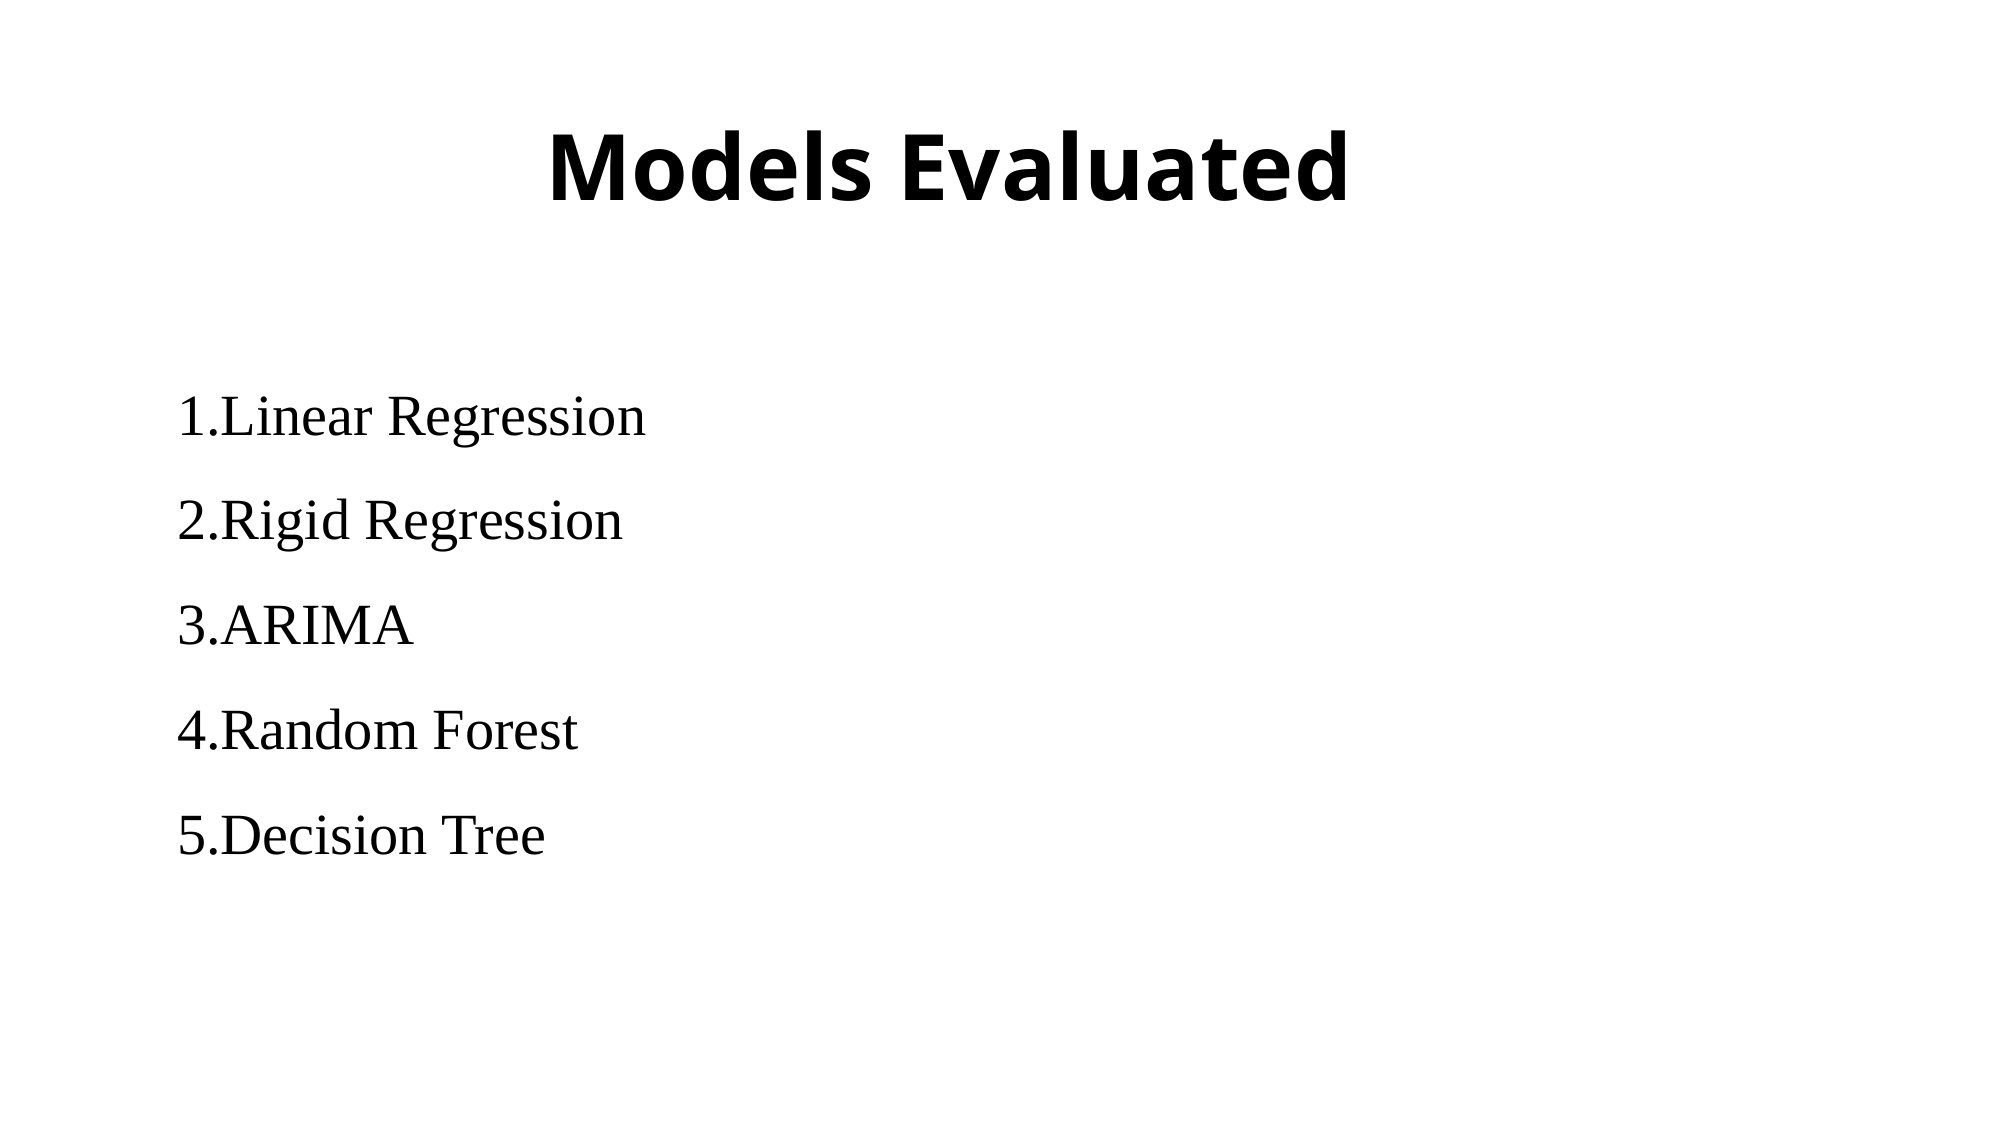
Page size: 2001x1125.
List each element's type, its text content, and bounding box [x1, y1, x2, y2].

title Models Evaluated [86, 61, 1812, 279]
text_box Linear Regression Rigid Regression ARIMA Random Forest Decision Tree [162, 334, 767, 874]
